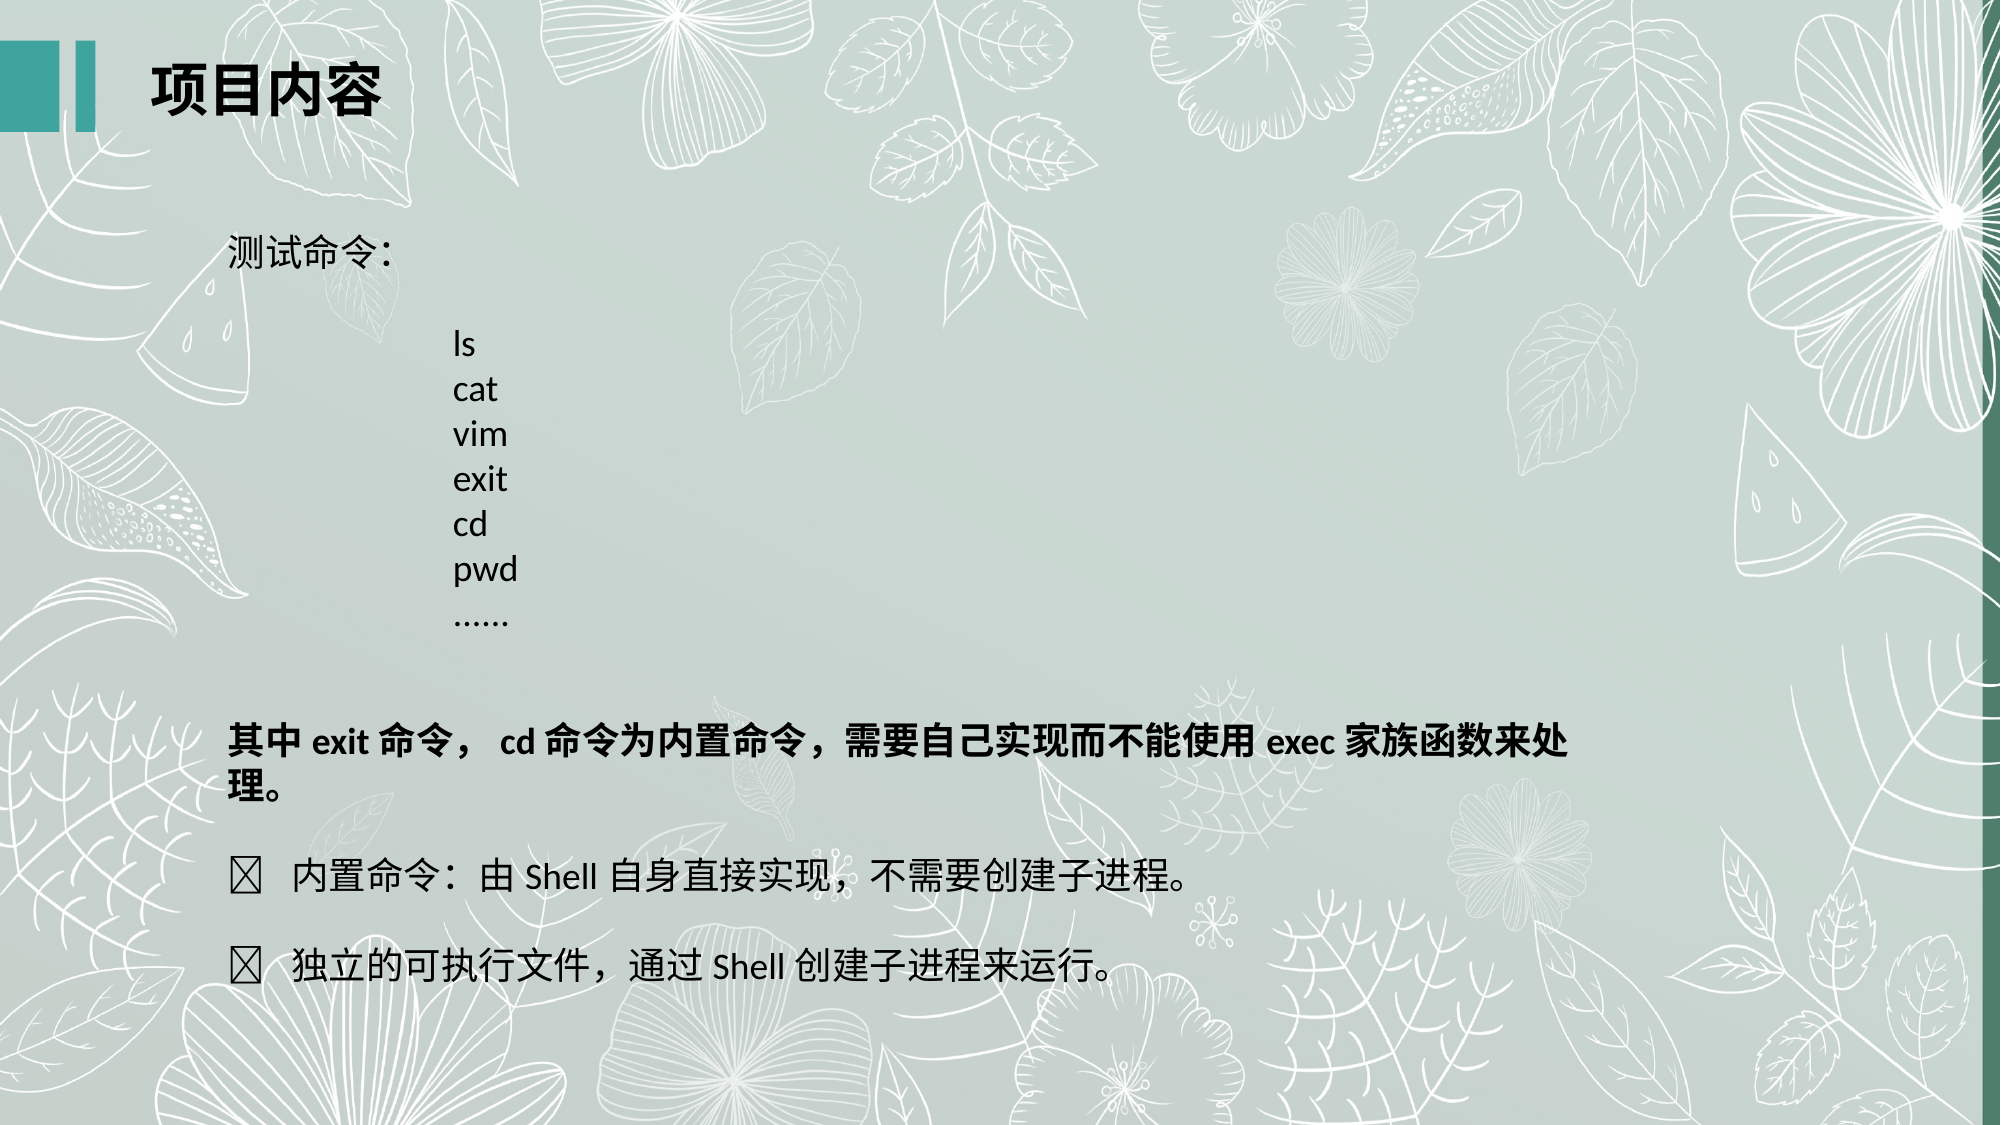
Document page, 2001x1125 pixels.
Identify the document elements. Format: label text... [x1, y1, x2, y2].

text_box 项目内容 [135, 46, 803, 131]
text_box [75, 40, 96, 133]
text_box 其中exit命令，cd命令为内置命令，需要自己实现而不能使用exec家族函数来处理。  内置命令：由Shell自身直接实现，不需要创建子进程。  独立的可执行文件，通过Shell创建子进程来运行。 [213, 709, 1601, 995]
text_box [0, 40, 60, 133]
picture [1984, 0, 2000, 1125]
text_box [0, 0, 1984, 1125]
text_box 测试命令： ls cat vim exit cd pwd ...... [213, 221, 880, 686]
